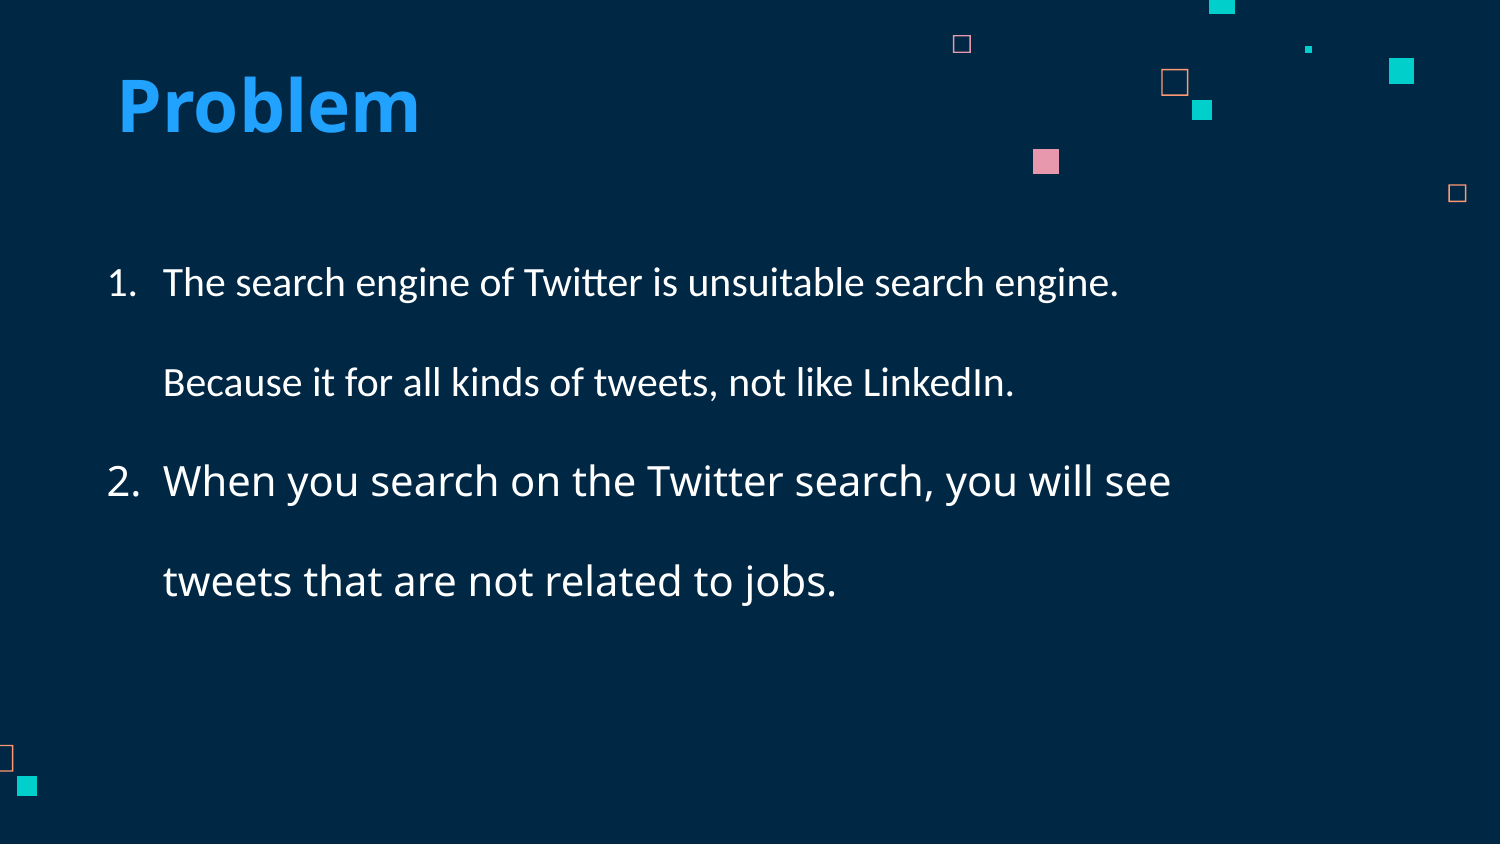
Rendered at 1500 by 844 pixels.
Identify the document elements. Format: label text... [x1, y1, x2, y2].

title Problem [101, 67, 878, 163]
list The search engine of Twitter is unsuitable search engine. Because it for all kinds of tweets, not like LinkedIn. When you search on the Twitter search, you will see tweets that are not related to jobs. [71, 189, 1265, 654]
